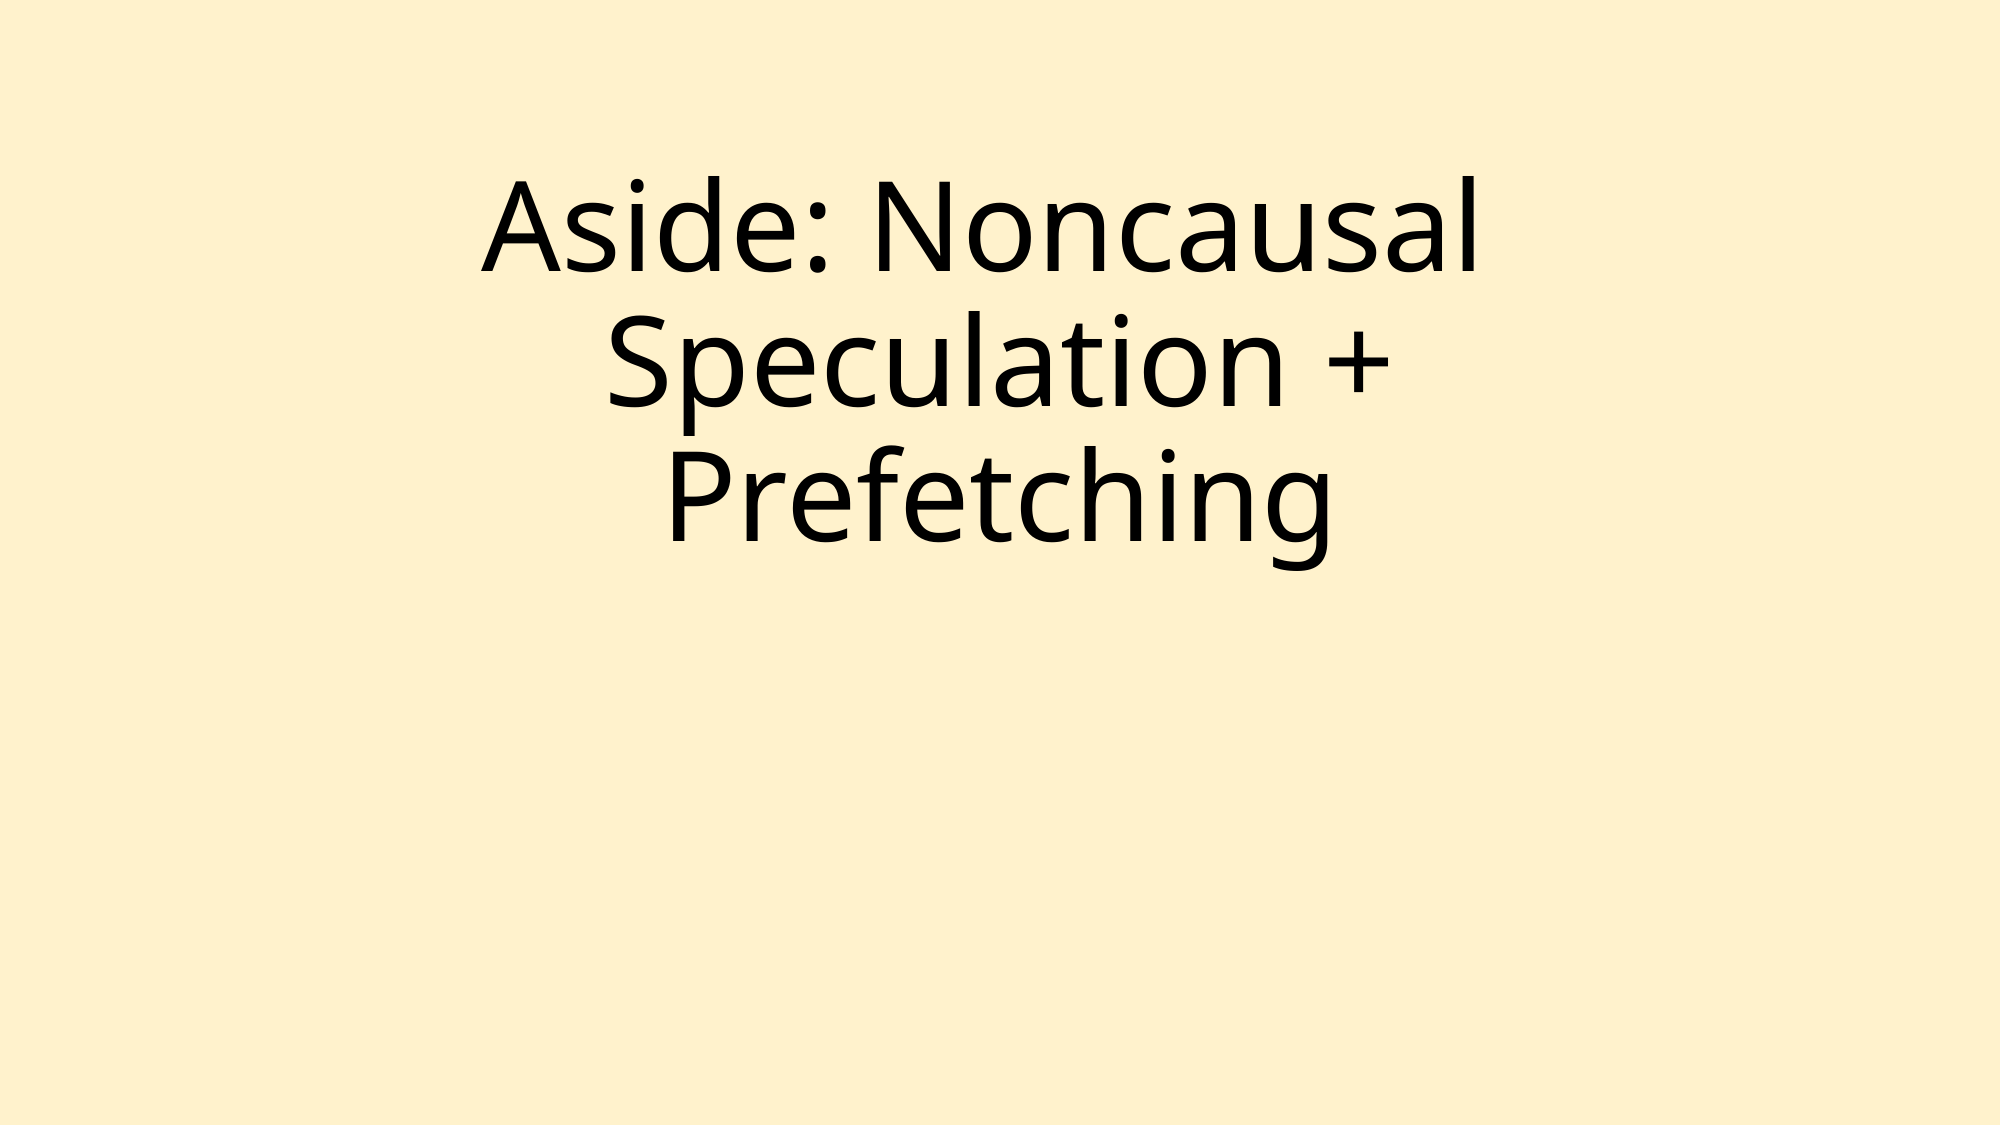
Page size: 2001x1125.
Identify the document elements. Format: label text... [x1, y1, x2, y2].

title Aside: Noncausal Speculation + Prefetching [249, 184, 1750, 576]
